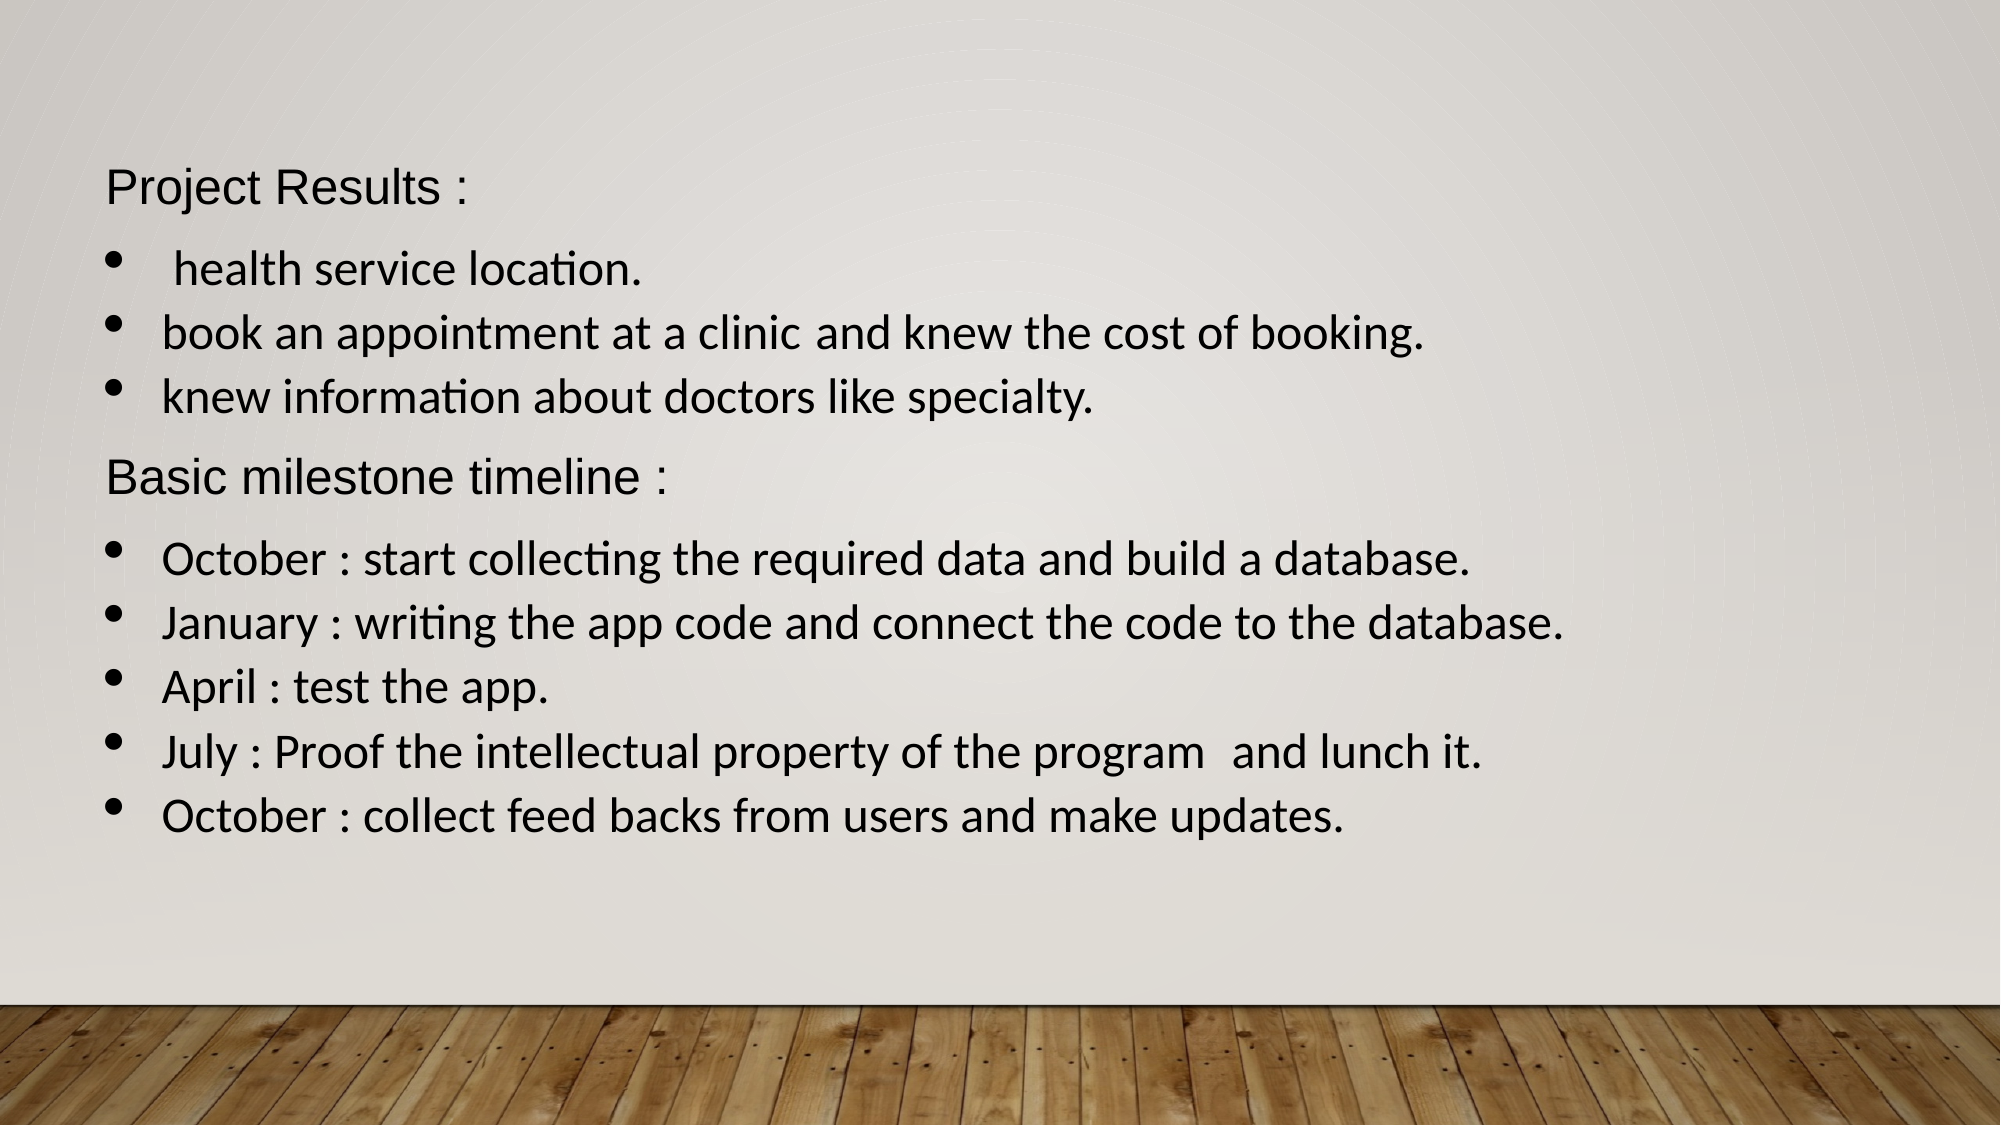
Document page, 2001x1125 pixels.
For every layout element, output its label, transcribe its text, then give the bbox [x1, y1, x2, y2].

picture [0, 1005, 2000, 1125]
text_box Project Results : health service location. book an appointment at a clinic and knew the cost of booking. knew information about doctors like specialty. Basic milestone timeline : October : start collecting the required data and build a database. January : writing the app code and connect the code to the database. April : test the app. July : Proof the intellectual property of the program and lunch it. October : collect feed backs from users and make updates. [90, 143, 1910, 850]
